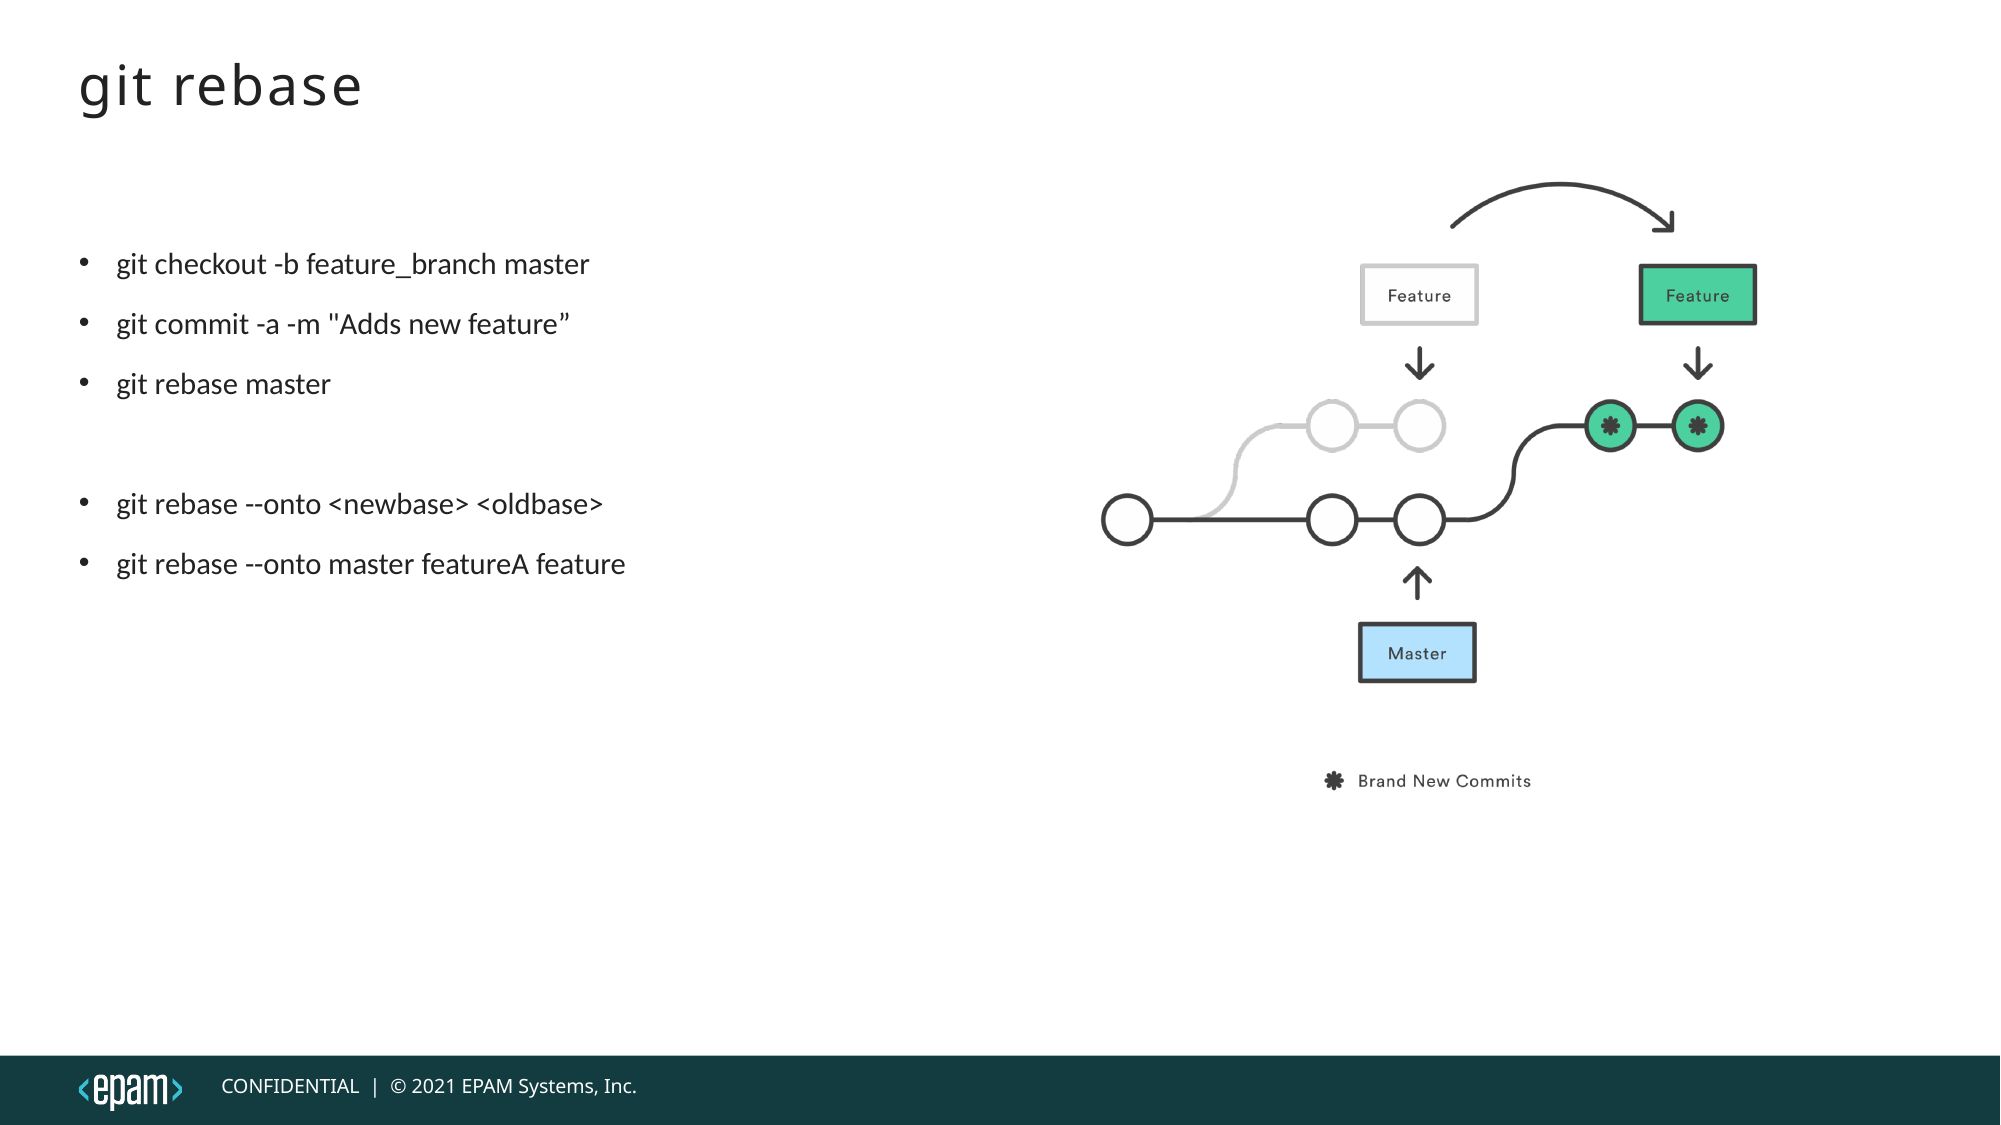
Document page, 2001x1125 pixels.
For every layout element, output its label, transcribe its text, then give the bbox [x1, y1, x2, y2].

list git checkout -b feature_branch master git commit -a -m "Adds new feature” git rebase master git rebase --onto <newbase> <oldbase> git rebase --onto master featureA feature [78, 236, 1922, 980]
title git rebase [78, 50, 1922, 116]
picture [973, 176, 1885, 796]
